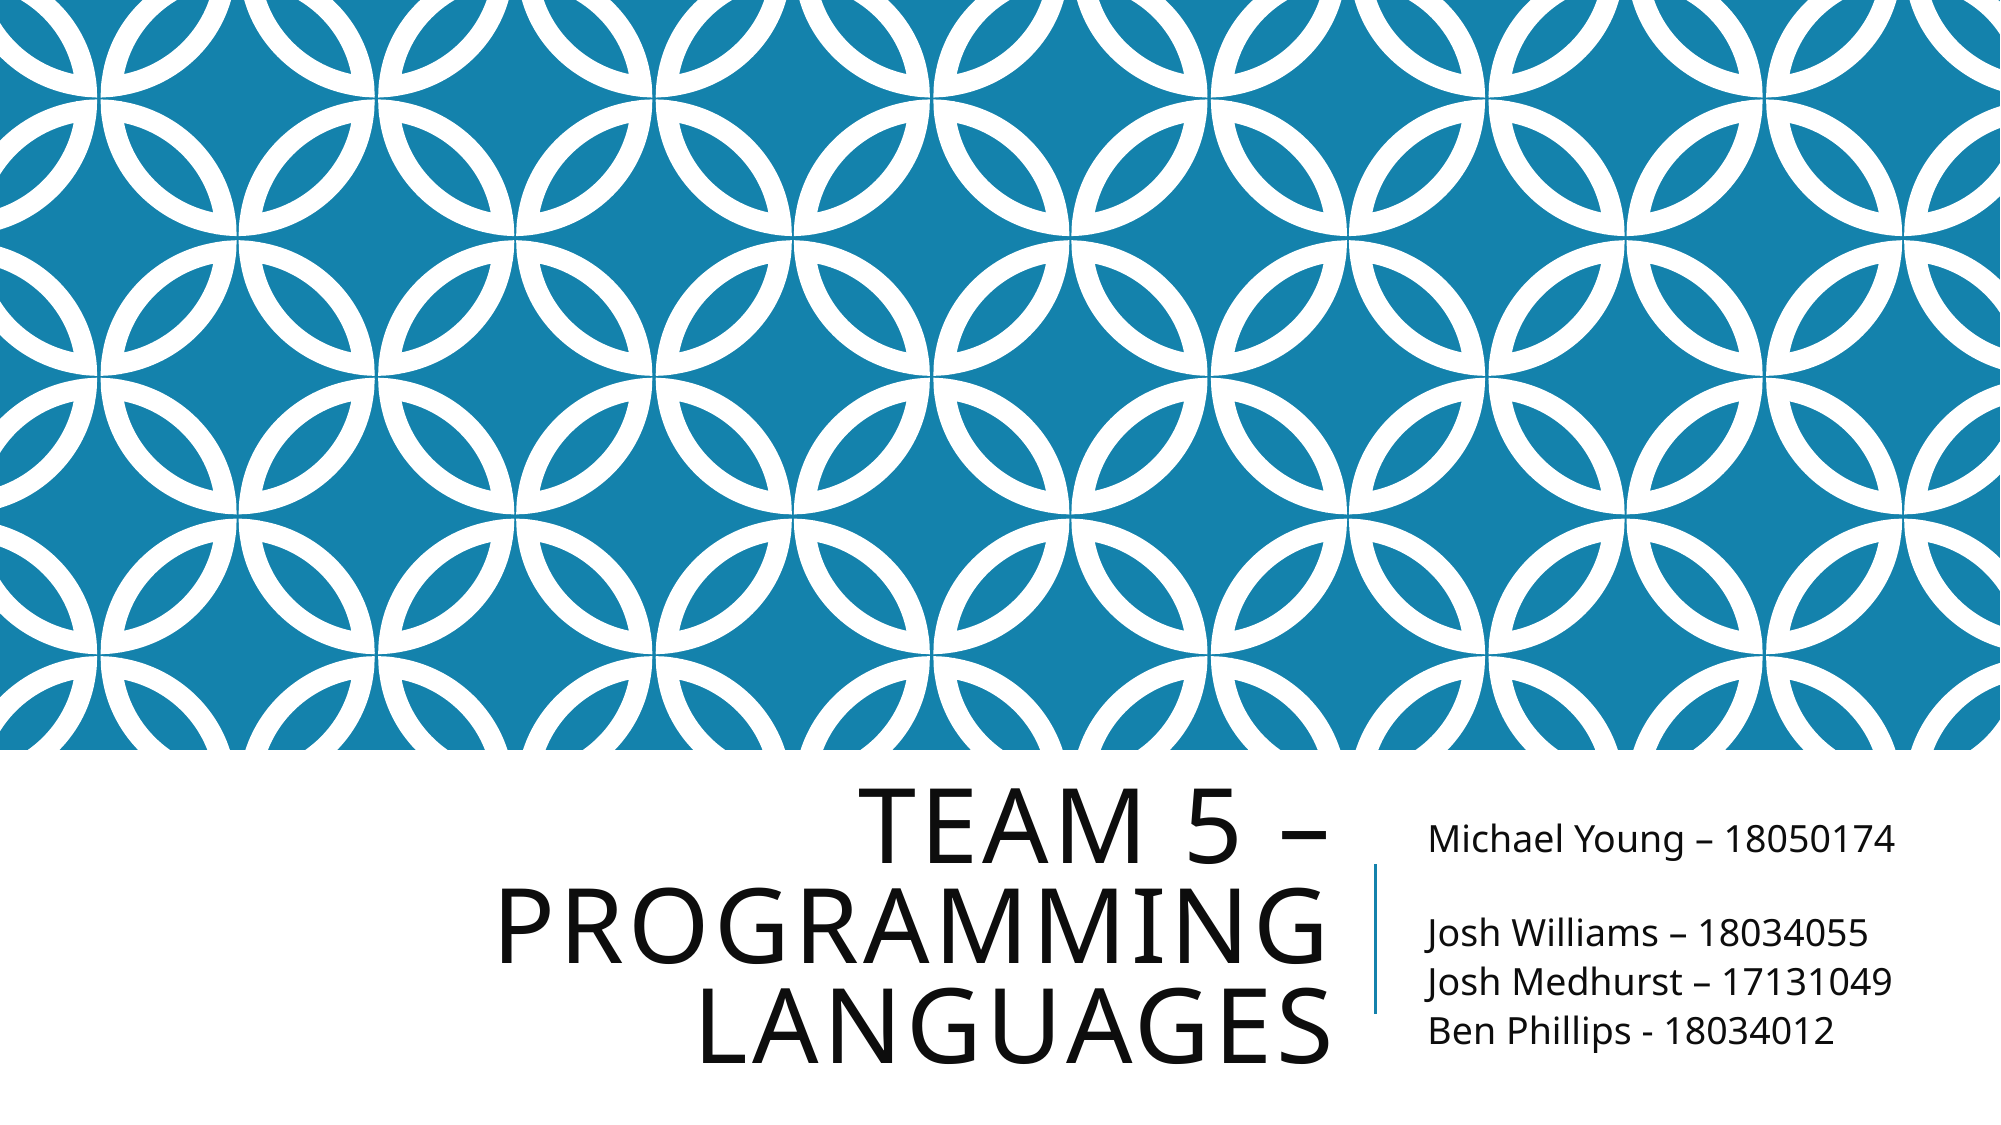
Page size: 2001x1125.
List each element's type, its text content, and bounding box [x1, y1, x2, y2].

subtitle Michael Young – 18050174 Josh Williams – 18034055 Josh Medhurst – 17131049 Ben Phillips - 18034012 [1412, 813, 1938, 1054]
title Team 5 – programming languages [75, 813, 1350, 1054]
